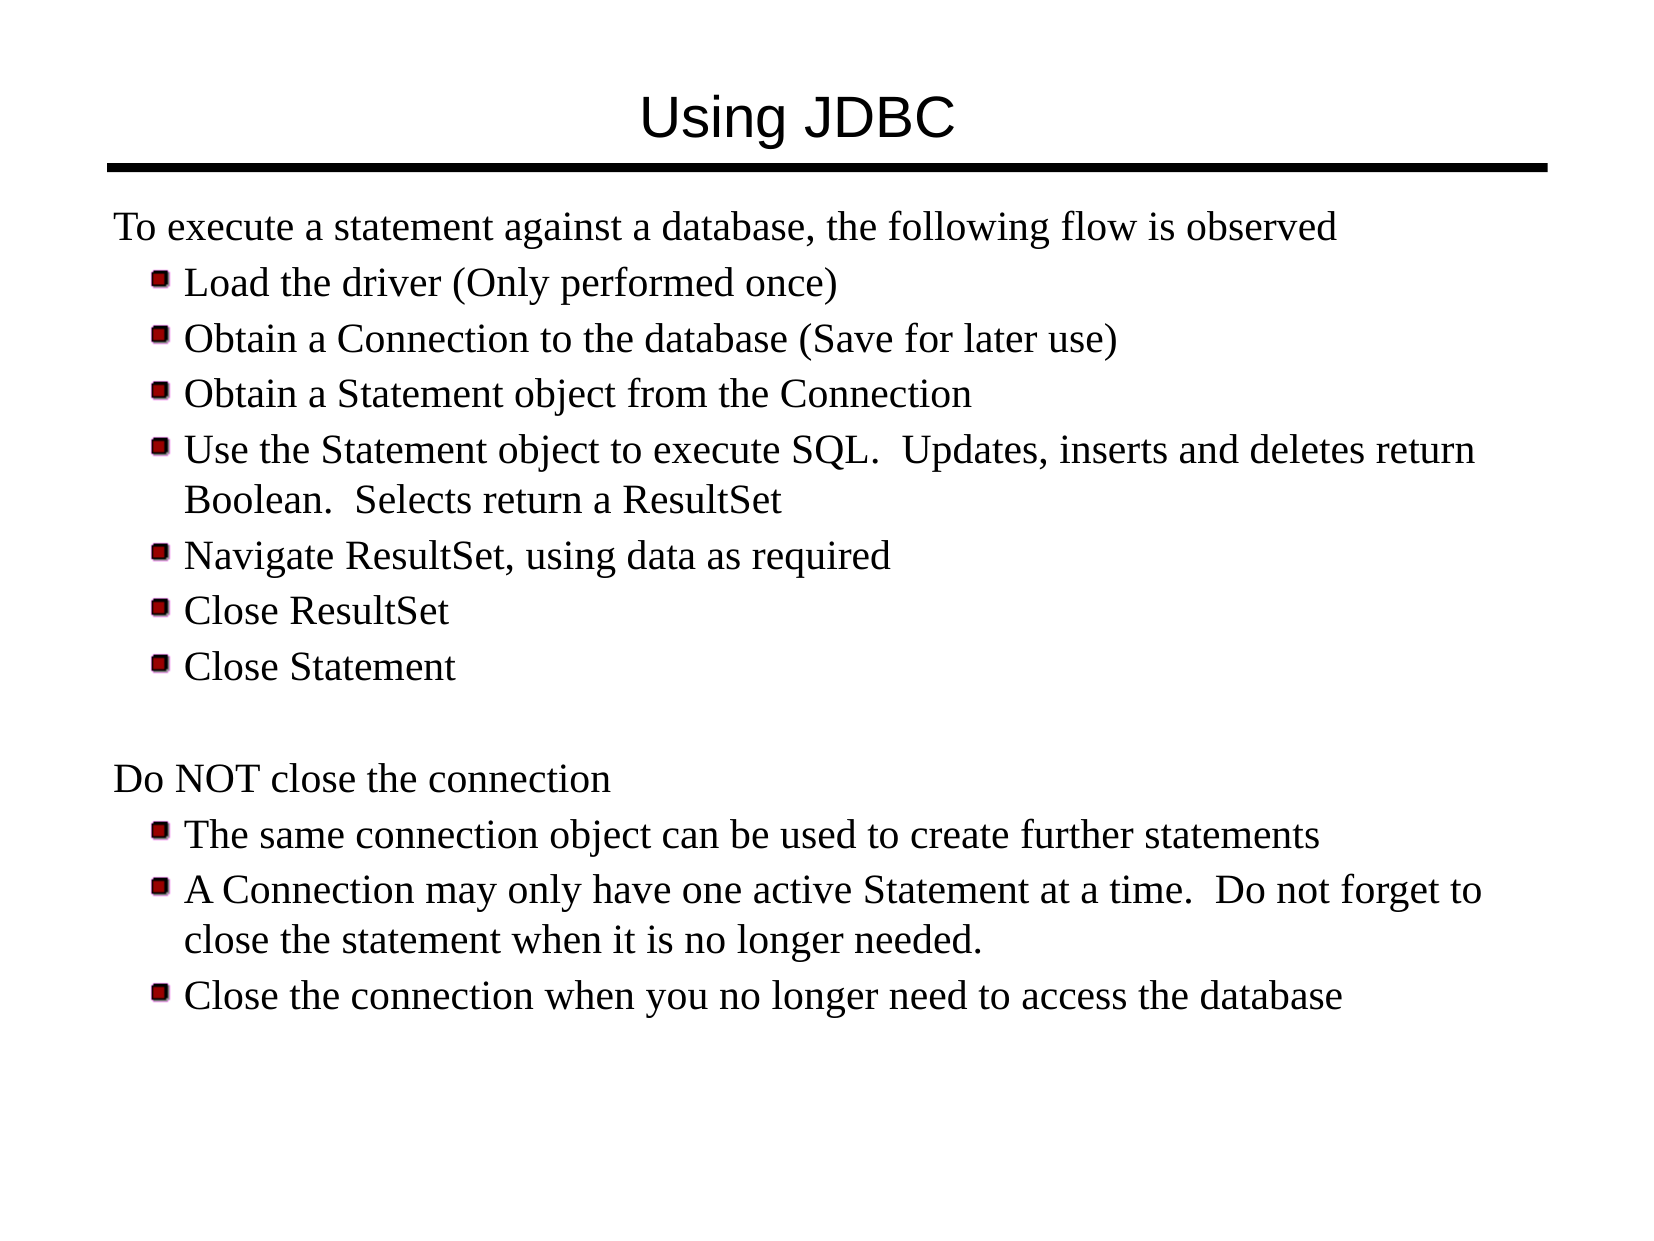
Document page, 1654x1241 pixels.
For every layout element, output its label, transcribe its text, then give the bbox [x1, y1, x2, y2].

picture [148, 322, 174, 348]
picture [148, 874, 174, 900]
picture [148, 540, 174, 565]
picture [148, 595, 174, 621]
picture [148, 818, 174, 844]
text_box To execute a statement against a database, the following flow is observed Load the driver (Only performed once) Obtain a Connection to the database (Save for later use) Obtain a Statement object from the Connection Use the Statement object to execute SQL. Updates, inserts and deletes return Boolean. Selects return a ResultSet Navigate ResultSet, using data as required Close ResultSet Close Statement Do NOT close the connection The same connection object can be used to create further statements A Connection may only have one active Statement at a time. Do not forget to close the statement when it is no longer needed. Close the connection when you no longer need to access the database [113, 198, 1519, 1084]
picture [148, 651, 174, 677]
picture [148, 378, 174, 404]
picture [148, 434, 174, 460]
picture [148, 267, 174, 292]
picture [148, 980, 174, 1006]
text_box Using JDBC [639, 79, 1153, 150]
